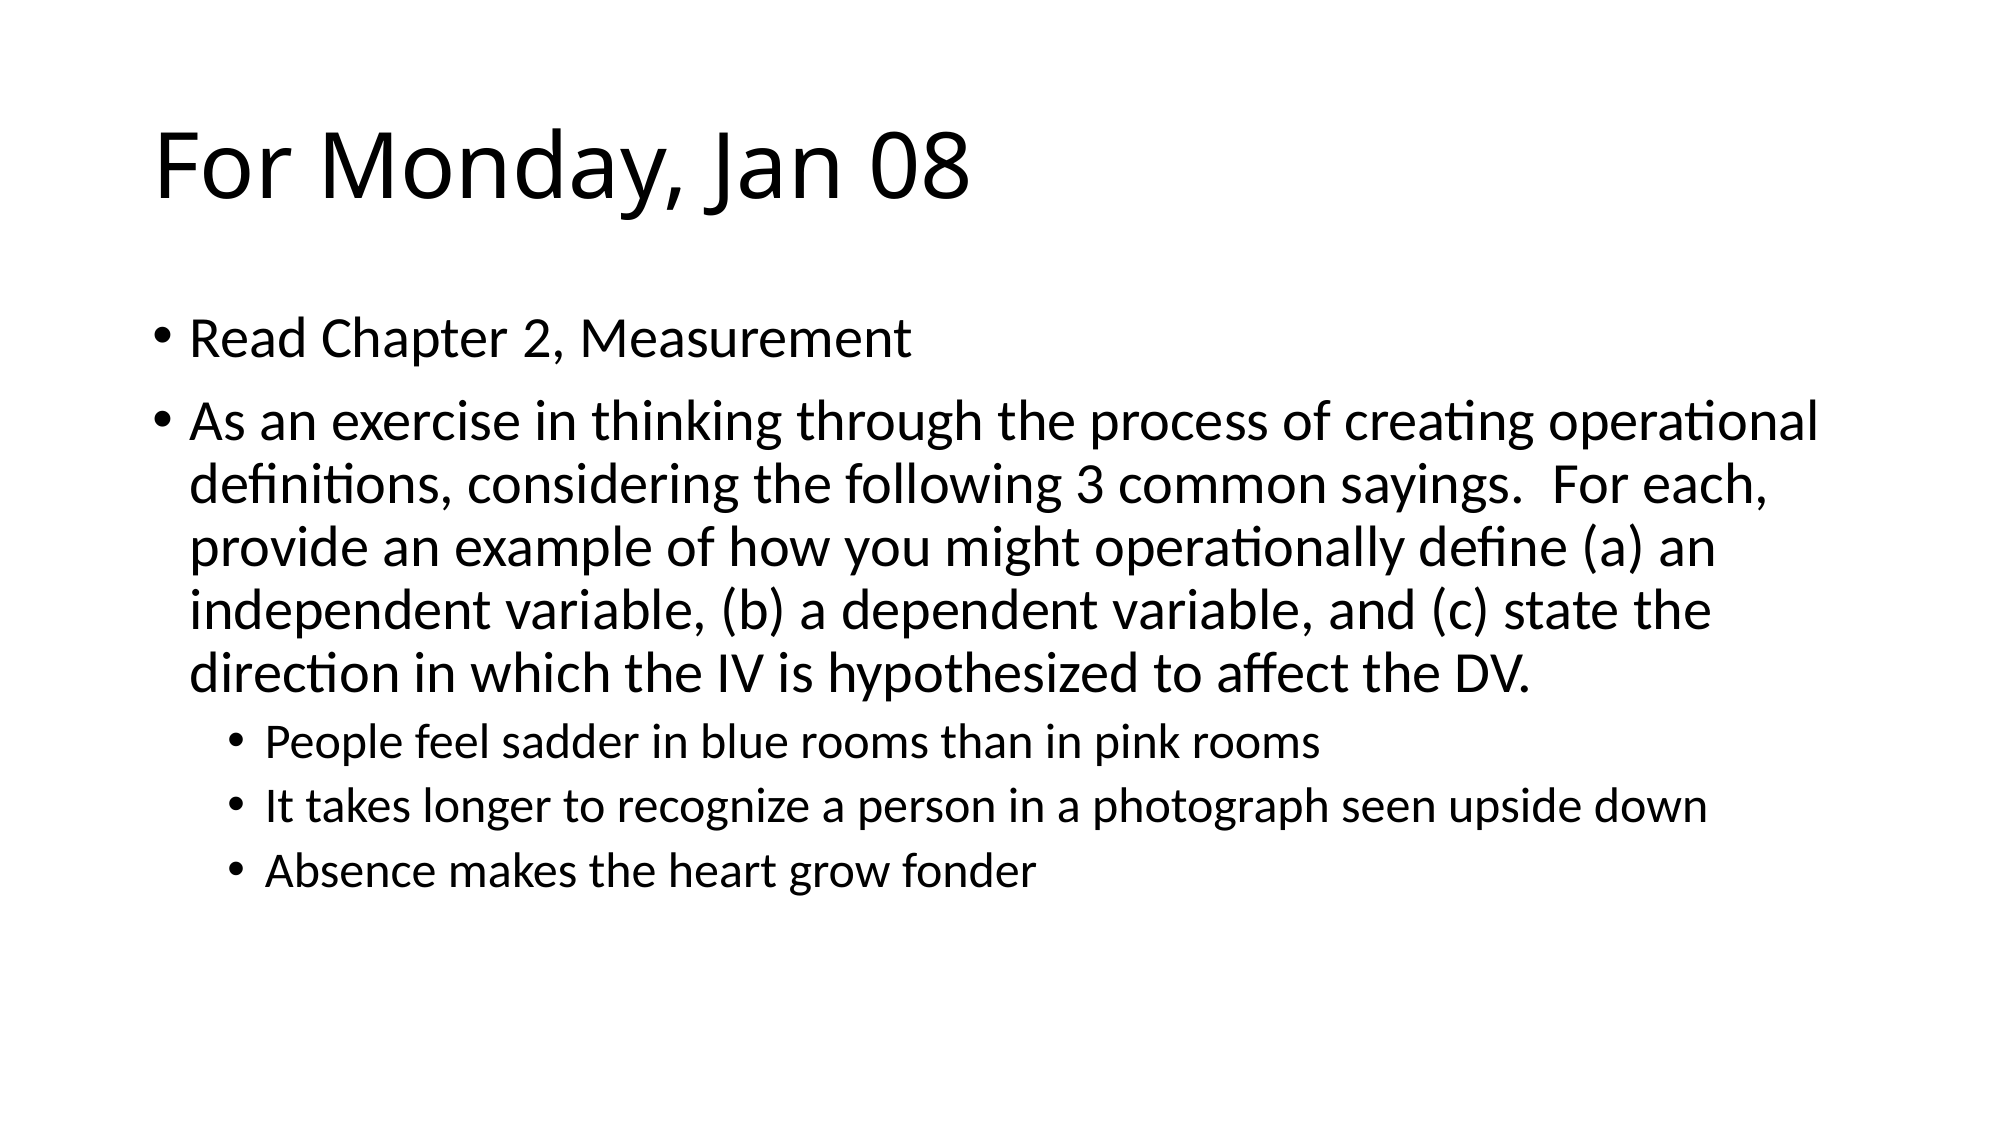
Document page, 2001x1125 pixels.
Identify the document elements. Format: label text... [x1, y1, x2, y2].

title For Monday, Jan 08 [137, 59, 1863, 278]
list Read Chapter 2, Measurement As an exercise in thinking through the process of creating operational definitions, considering the following 3 common sayings. For each, provide an example of how you might operationally define (a) an independent variable, (b) a dependent variable, and (c) state the direction in which the IV is hypothesized to affect the DV. People feel sadder in blue rooms than in pink rooms It takes longer to recognize a person in a photograph seen upside down Absence makes the heart grow fonder [137, 299, 1863, 1014]
